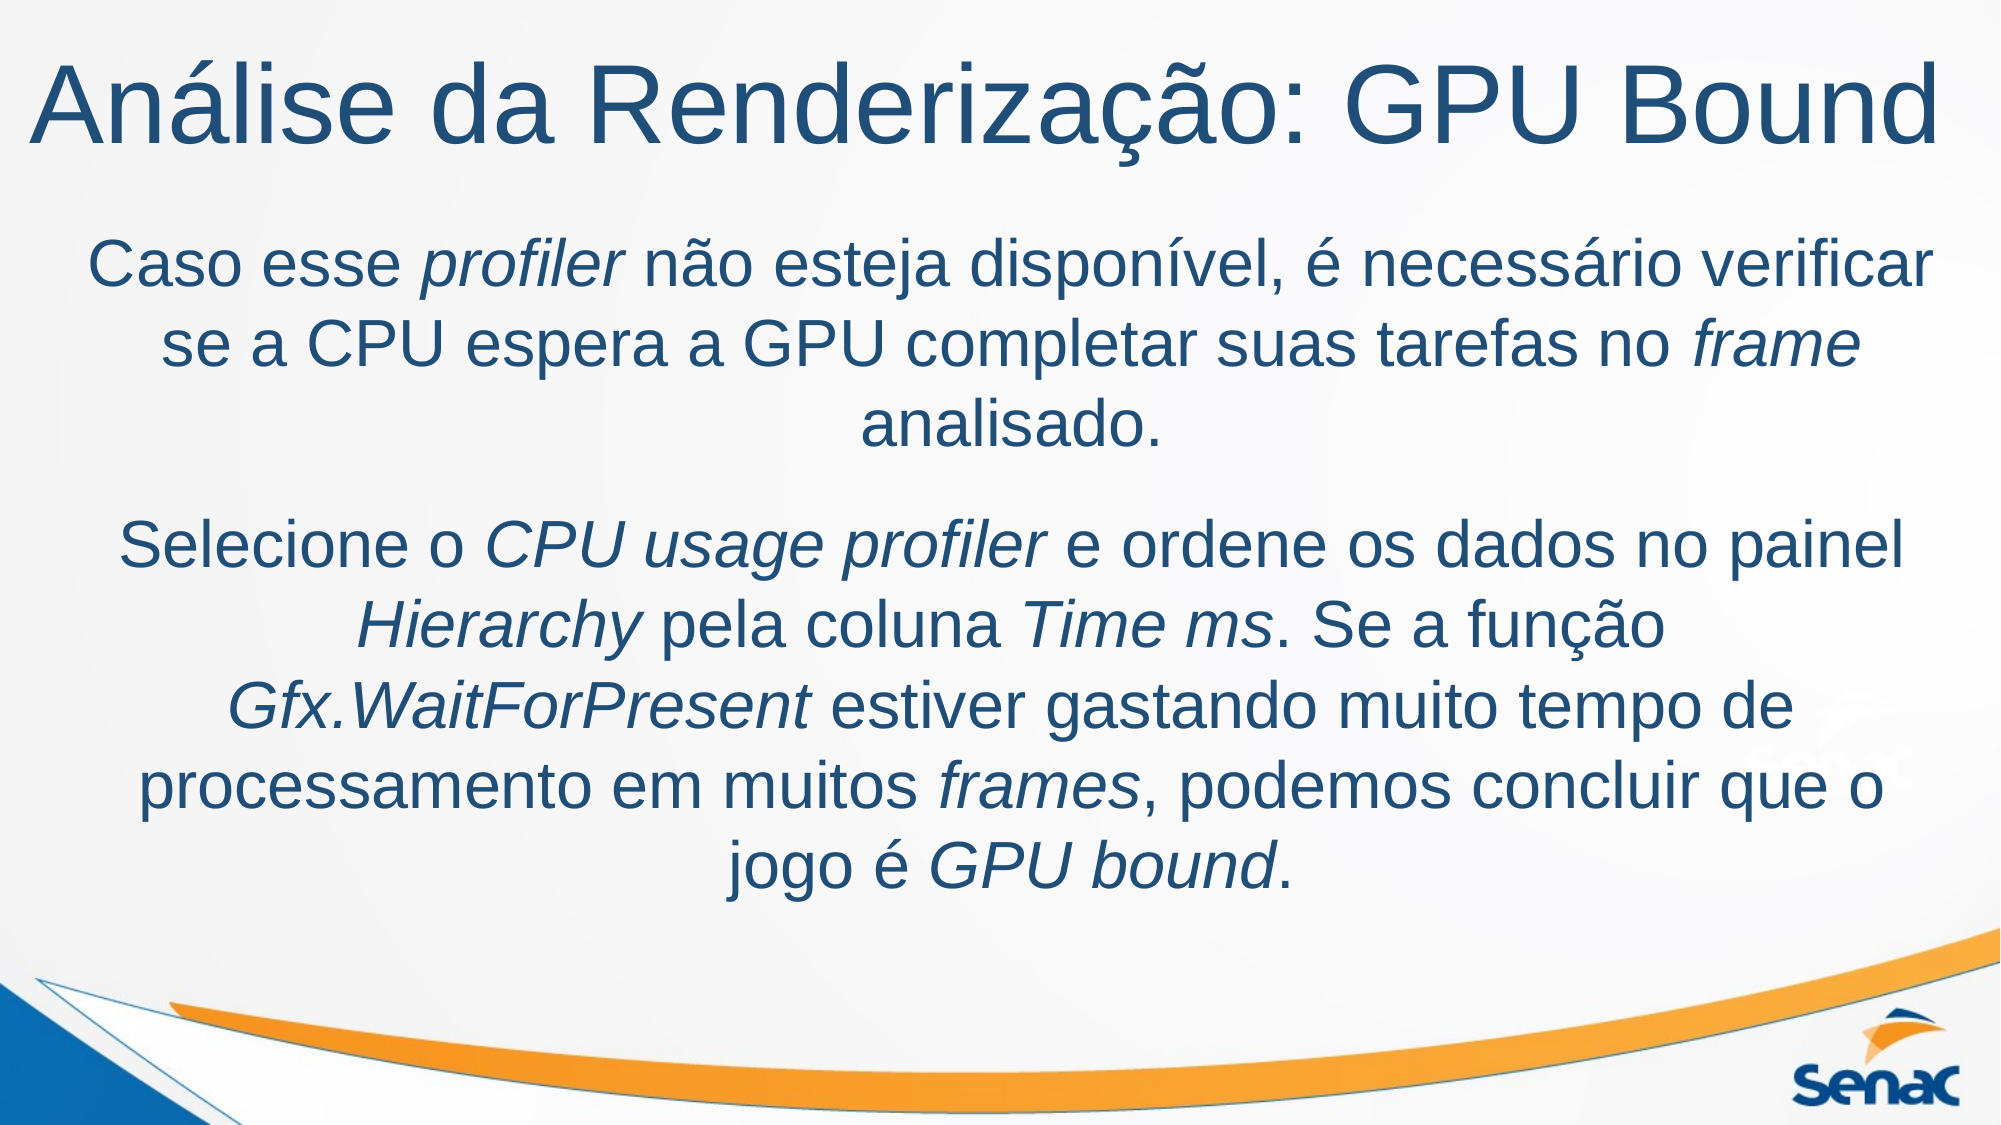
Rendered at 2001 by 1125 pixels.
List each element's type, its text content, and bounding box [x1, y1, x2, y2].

picture [0, 0, 2001, 1125]
list Caso esse profiler não esteja disponível, é necessário verificar se a CPU espera a GPU completar suas tarefas no frame analisado. Selecione o CPU usage profiler e ordene os dados no painel Hierarchy pela coluna Time ms. Se a função Gfx.WaitForPresent estiver gastando muito tempo de processamento em muitos frames, podemos concluir que o jogo é GPU bound. [52, 211, 1973, 1034]
title Análise da Renderização: GPU Bound [0, 36, 1973, 178]
